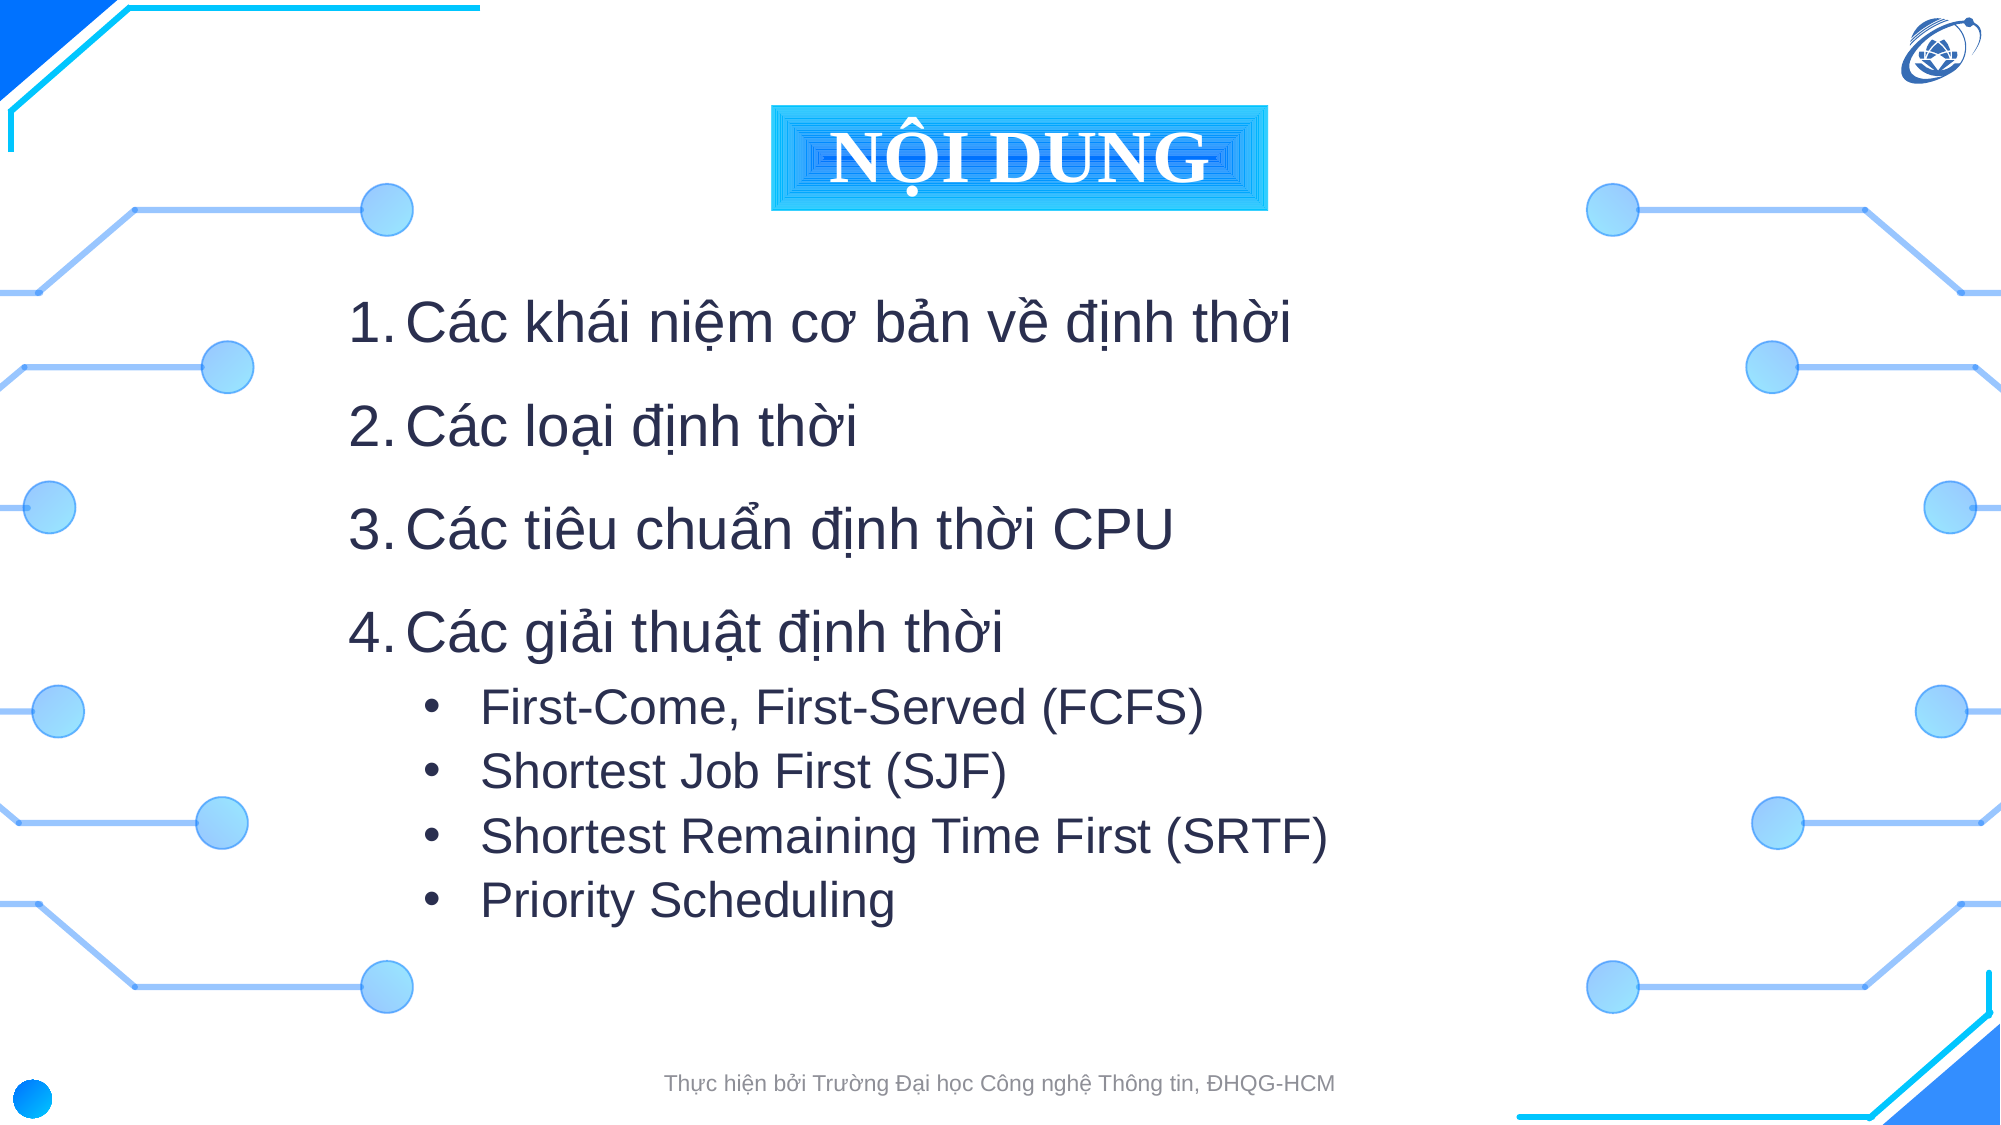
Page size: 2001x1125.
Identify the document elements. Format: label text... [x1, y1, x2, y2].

list NỘI DUNG [797, 120, 1243, 196]
slide_number [9, 1077, 58, 1125]
footer Thực hiện bởi Trường Đại học Công nghệ Thông tin, ĐHQG-HCM [568, 1060, 1432, 1103]
list Các khái niệm cơ bản về định thời Các loại định thời Các tiêu chuẩn định thời CPU Các giải thuật định thời First-Come, First-Served (FCFS) Shortest Job First (SJF) Shortest Remaining Time First (SRTF) Priority Scheduling [333, 255, 1667, 938]
picture [1265, 105, 1269, 211]
picture [777, 108, 1263, 208]
